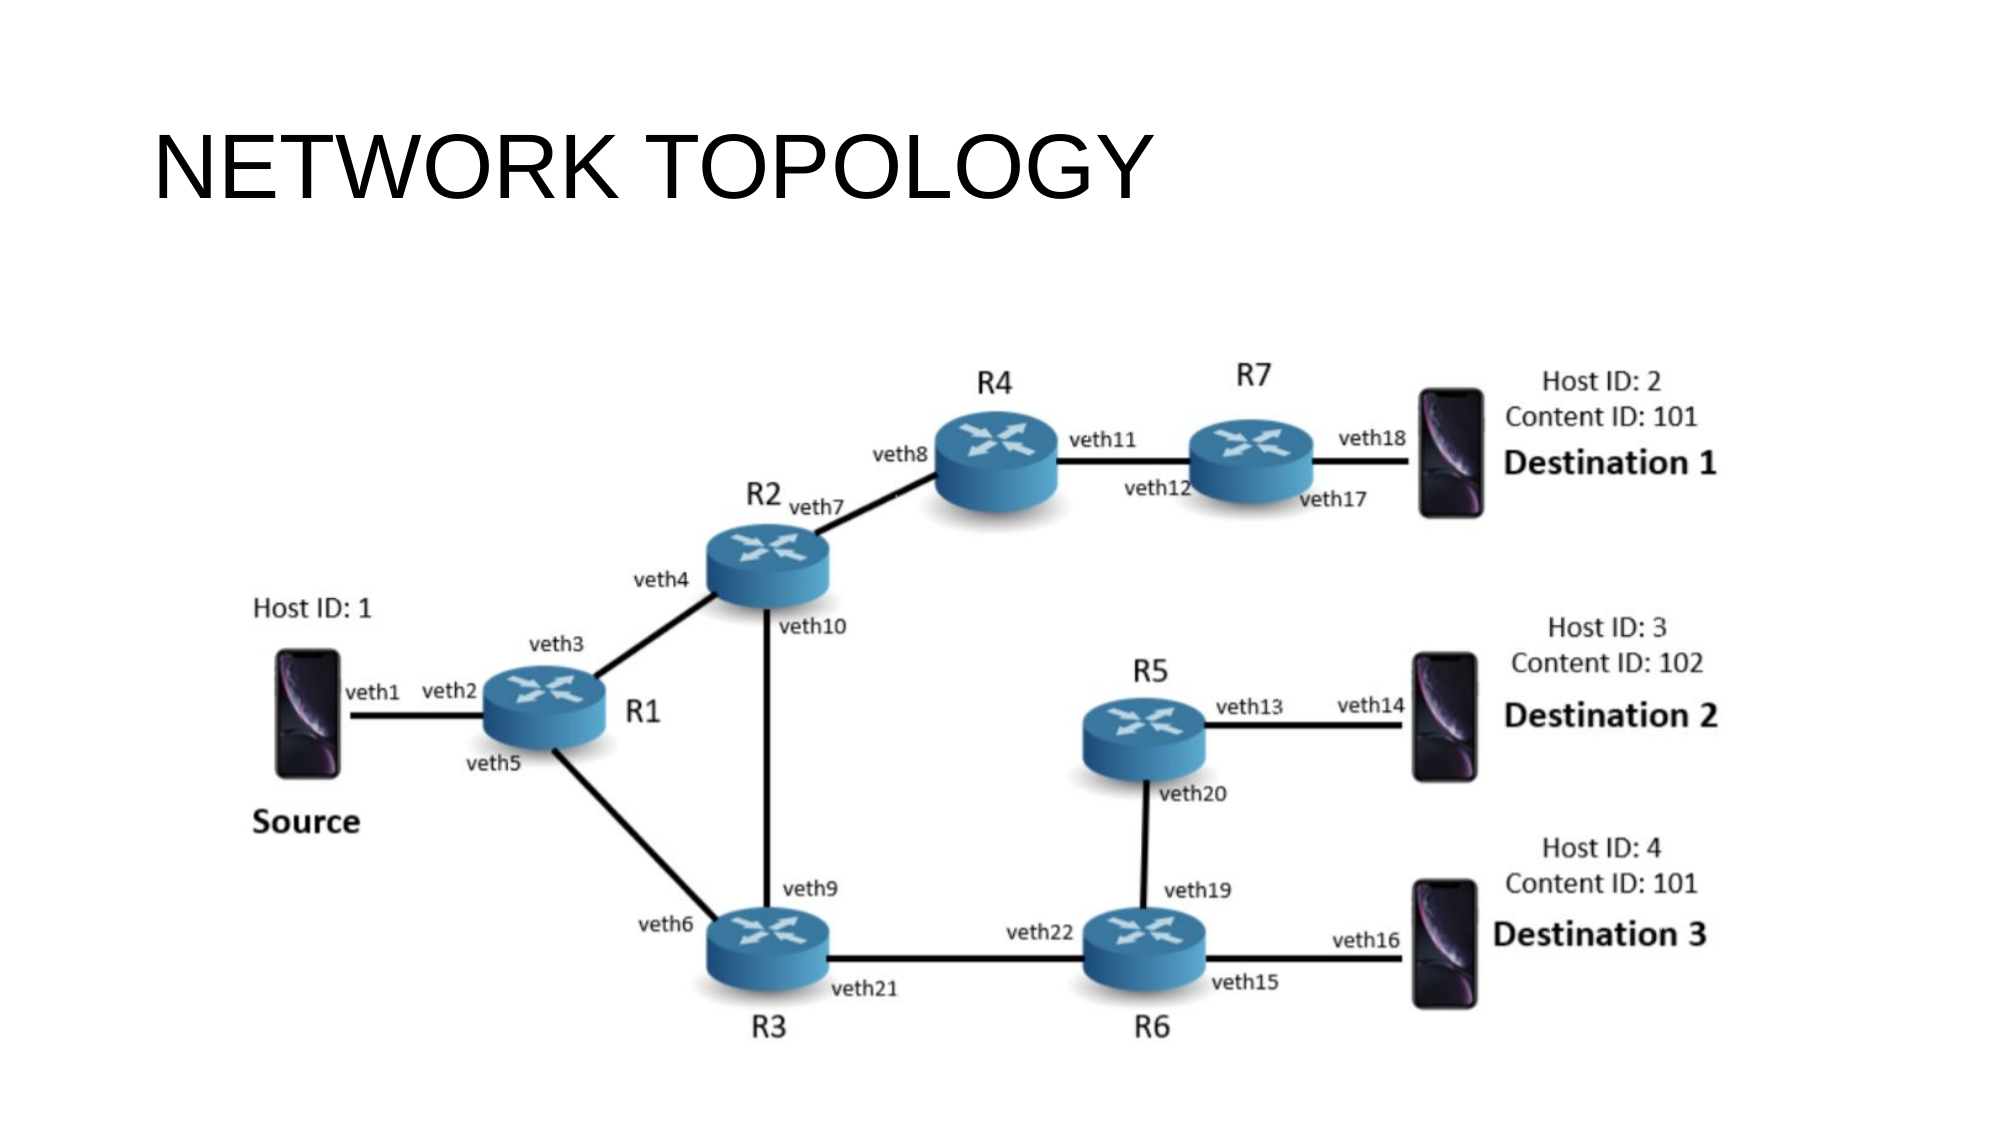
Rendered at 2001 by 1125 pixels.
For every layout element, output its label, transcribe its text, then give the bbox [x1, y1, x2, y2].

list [123, 351, 1849, 1044]
title NETWORK TOPOLOGY [137, 59, 1863, 278]
